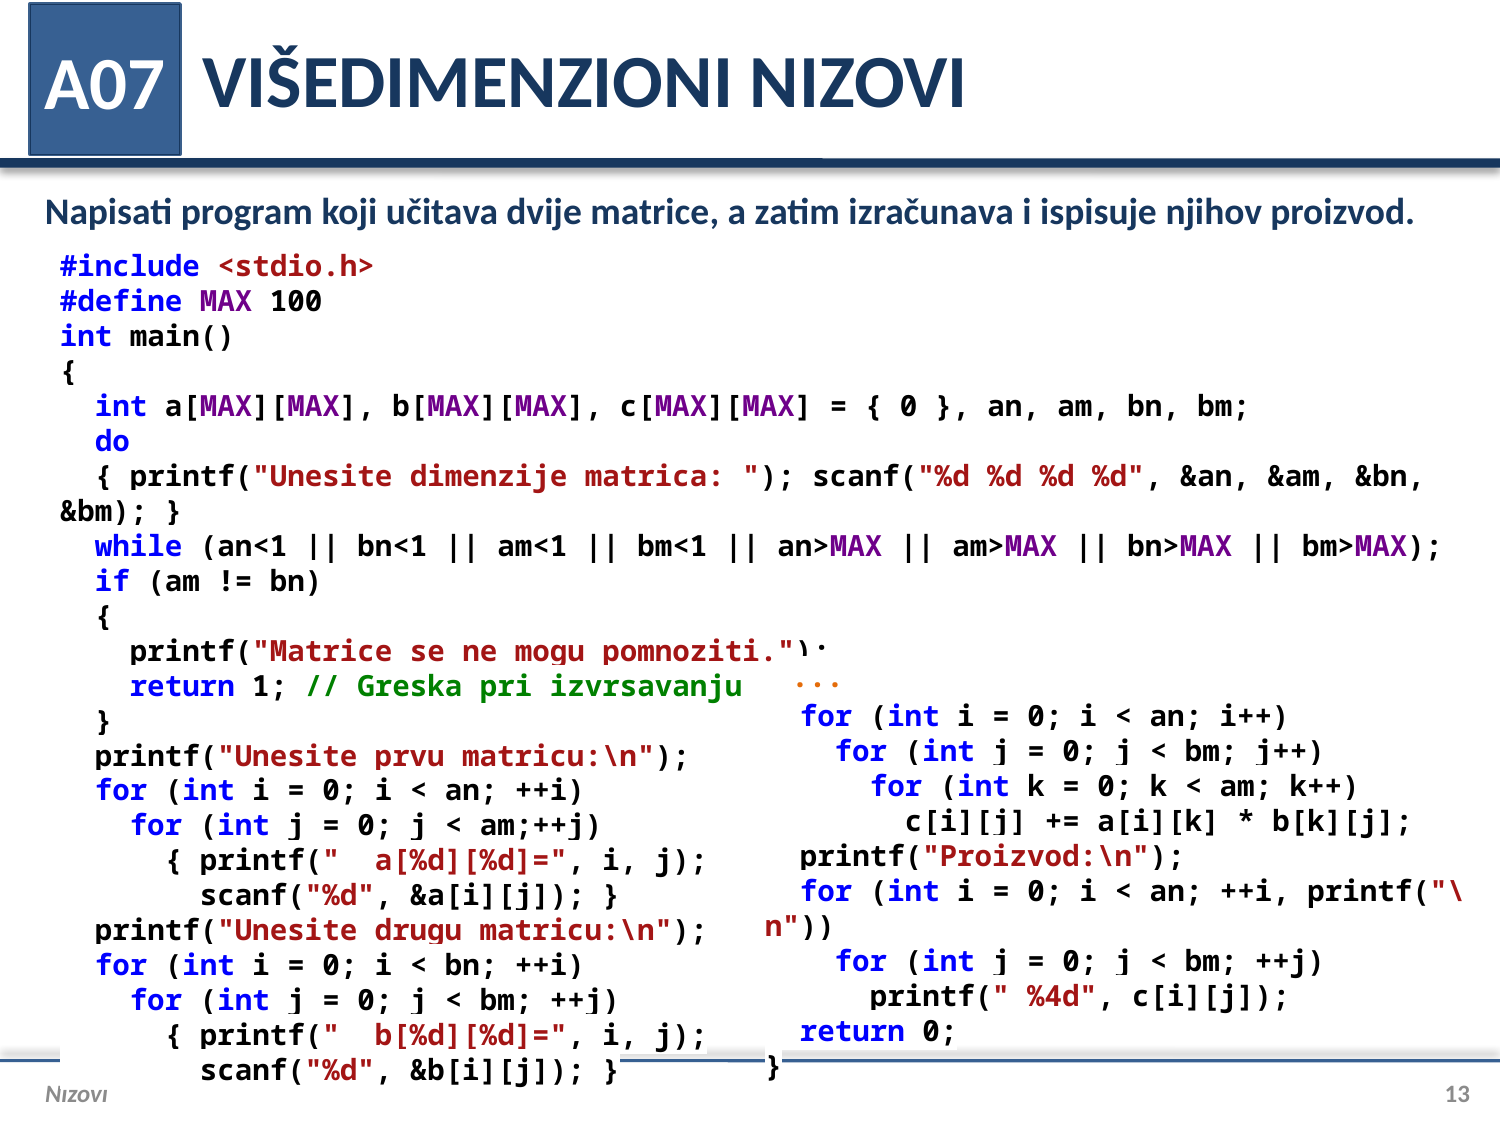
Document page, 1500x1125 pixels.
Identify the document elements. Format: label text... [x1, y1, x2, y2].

title VIŠEDIMENZIONI NIZOVI [187, 2, 1470, 153]
text_box #include <stdio.h> #define MAX 100 int main() { int a[MAX][MAX], b[MAX][MAX], c[MAX][MAX] = { 0 }, an, am, bn, bm; do { printf("Unesite dimenzije matrica: "); scanf("%d %d %d %d", &an, &am, &bn, &bm); } while (an<1 || bn<1 || am<1 || bm<1 || an>MAX || am>MAX || bn>MAX || bm>MAX); if (am != bn) { printf("Matrice se ne mogu pomnoziti."); return 1; // Greska pri izvrsavanju } printf("Unesite prvu matricu:\n"); for (int i = 0; i < an; ++i) for (int j = 0; j < am;++j) { printf(" a[%d][%d]=", i, j); scanf("%d", &a[i][j]); } printf("Unesite drugu matricu:\n"); for (int i = 0; i < bn; ++i) for (int j = 0; j < bm; ++j) { printf(" b[%d][%d]=", i, j); scanf("%d", &b[i][j]); } [45, 239, 1493, 1094]
list A07 [30, 4, 180, 155]
text_box ... [776, 650, 859, 701]
slide_number 13 [1395, 1094, 1470, 1119]
text_box Napisati program koji učitava dvije matrice, a zatim izračunava i ispisuje njihov proizvod. [29, 179, 1440, 240]
footer Nizovi [30, 1065, 1395, 1119]
text_box for (int i = 0; i < an; i++) for (int j = 0; j < bm; j++) for (int k = 0; k < am; k++) c[i][j] += a[i][k] * b[k][j]; printf("Proizvod:\n"); for (int i = 0; i < an; ++i, printf("\n")) for (int j = 0; j < bm; ++j) printf(" %4d", c[i][j]); return 0; } [749, 689, 1500, 1090]
